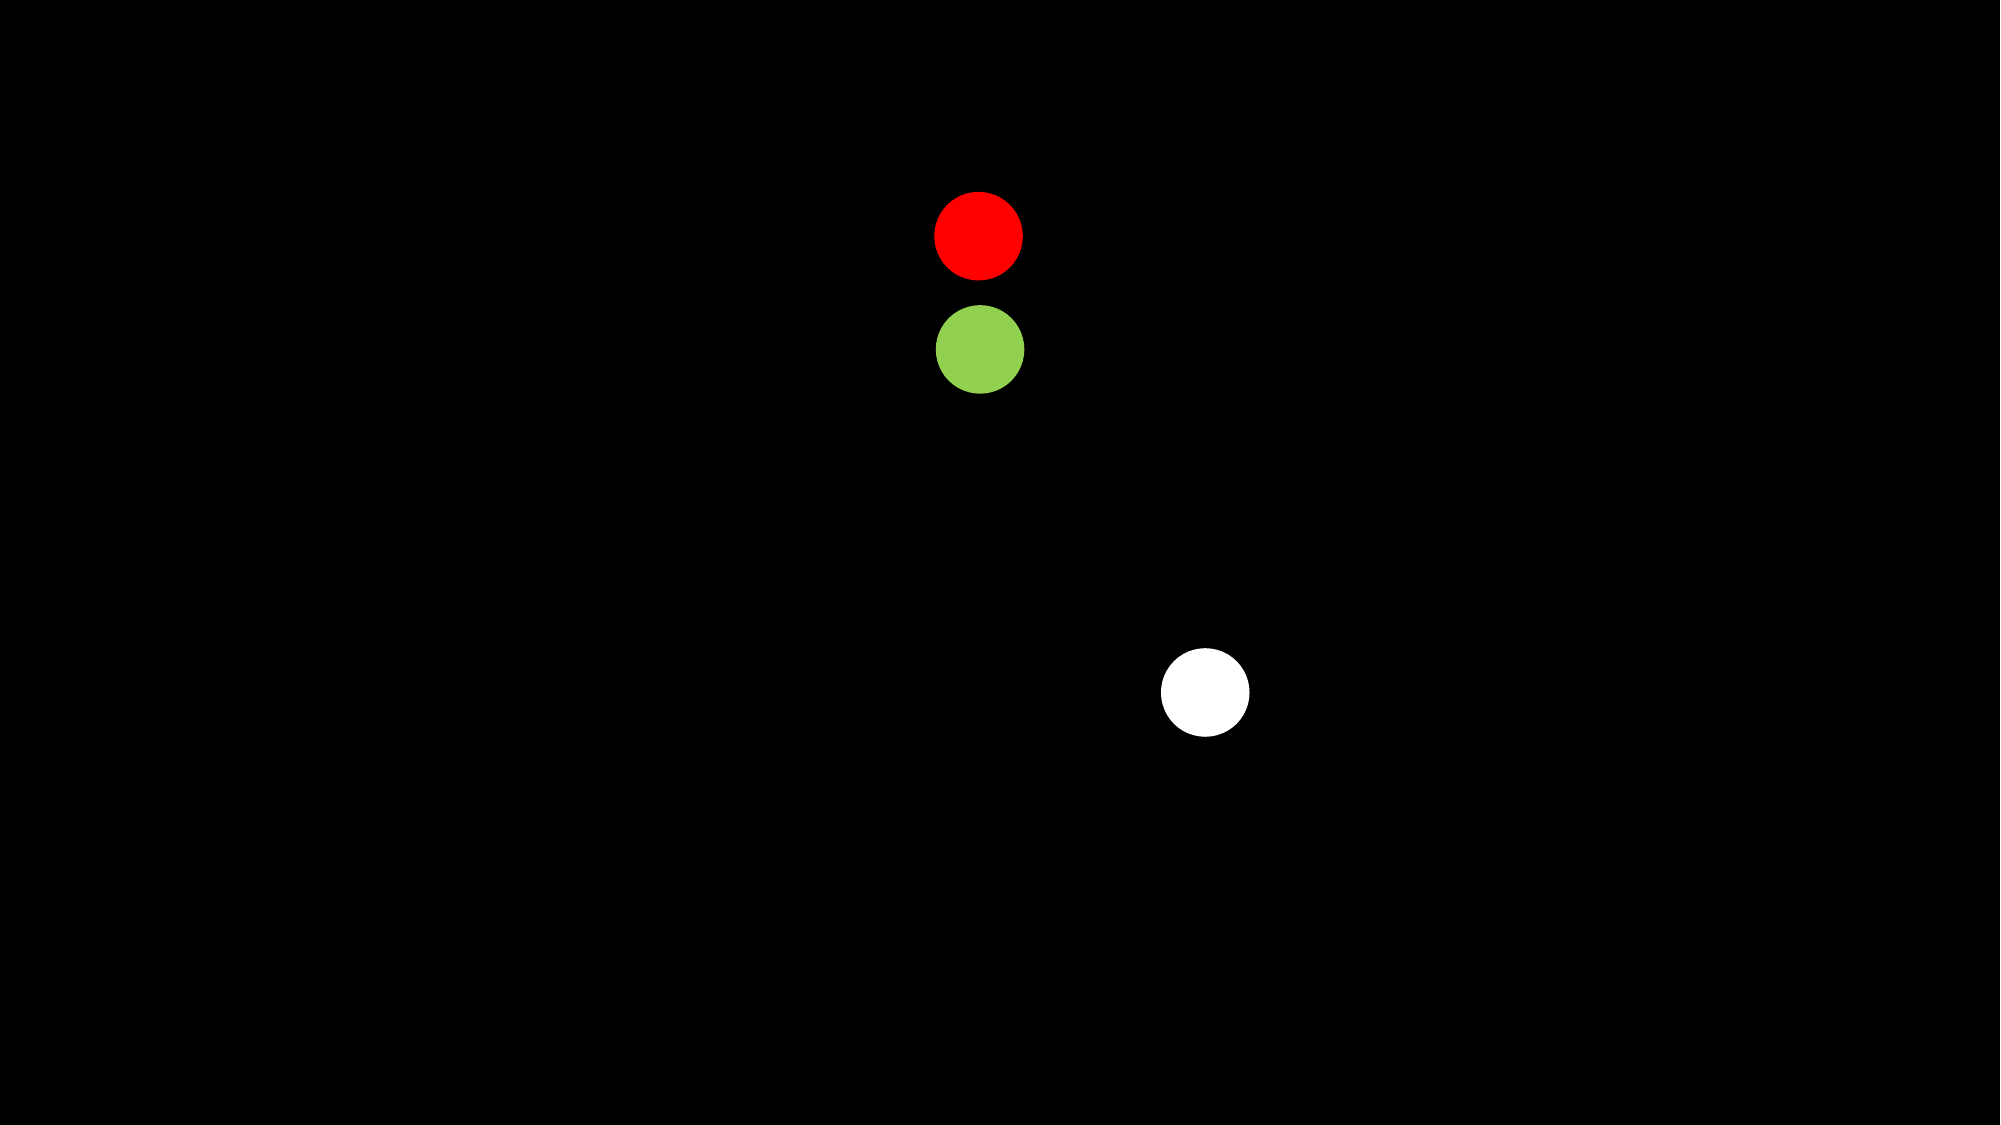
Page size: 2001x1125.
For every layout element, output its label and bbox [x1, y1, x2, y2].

text_box [1159, 647, 1251, 738]
text_box [933, 190, 1024, 282]
text_box [934, 304, 1026, 395]
